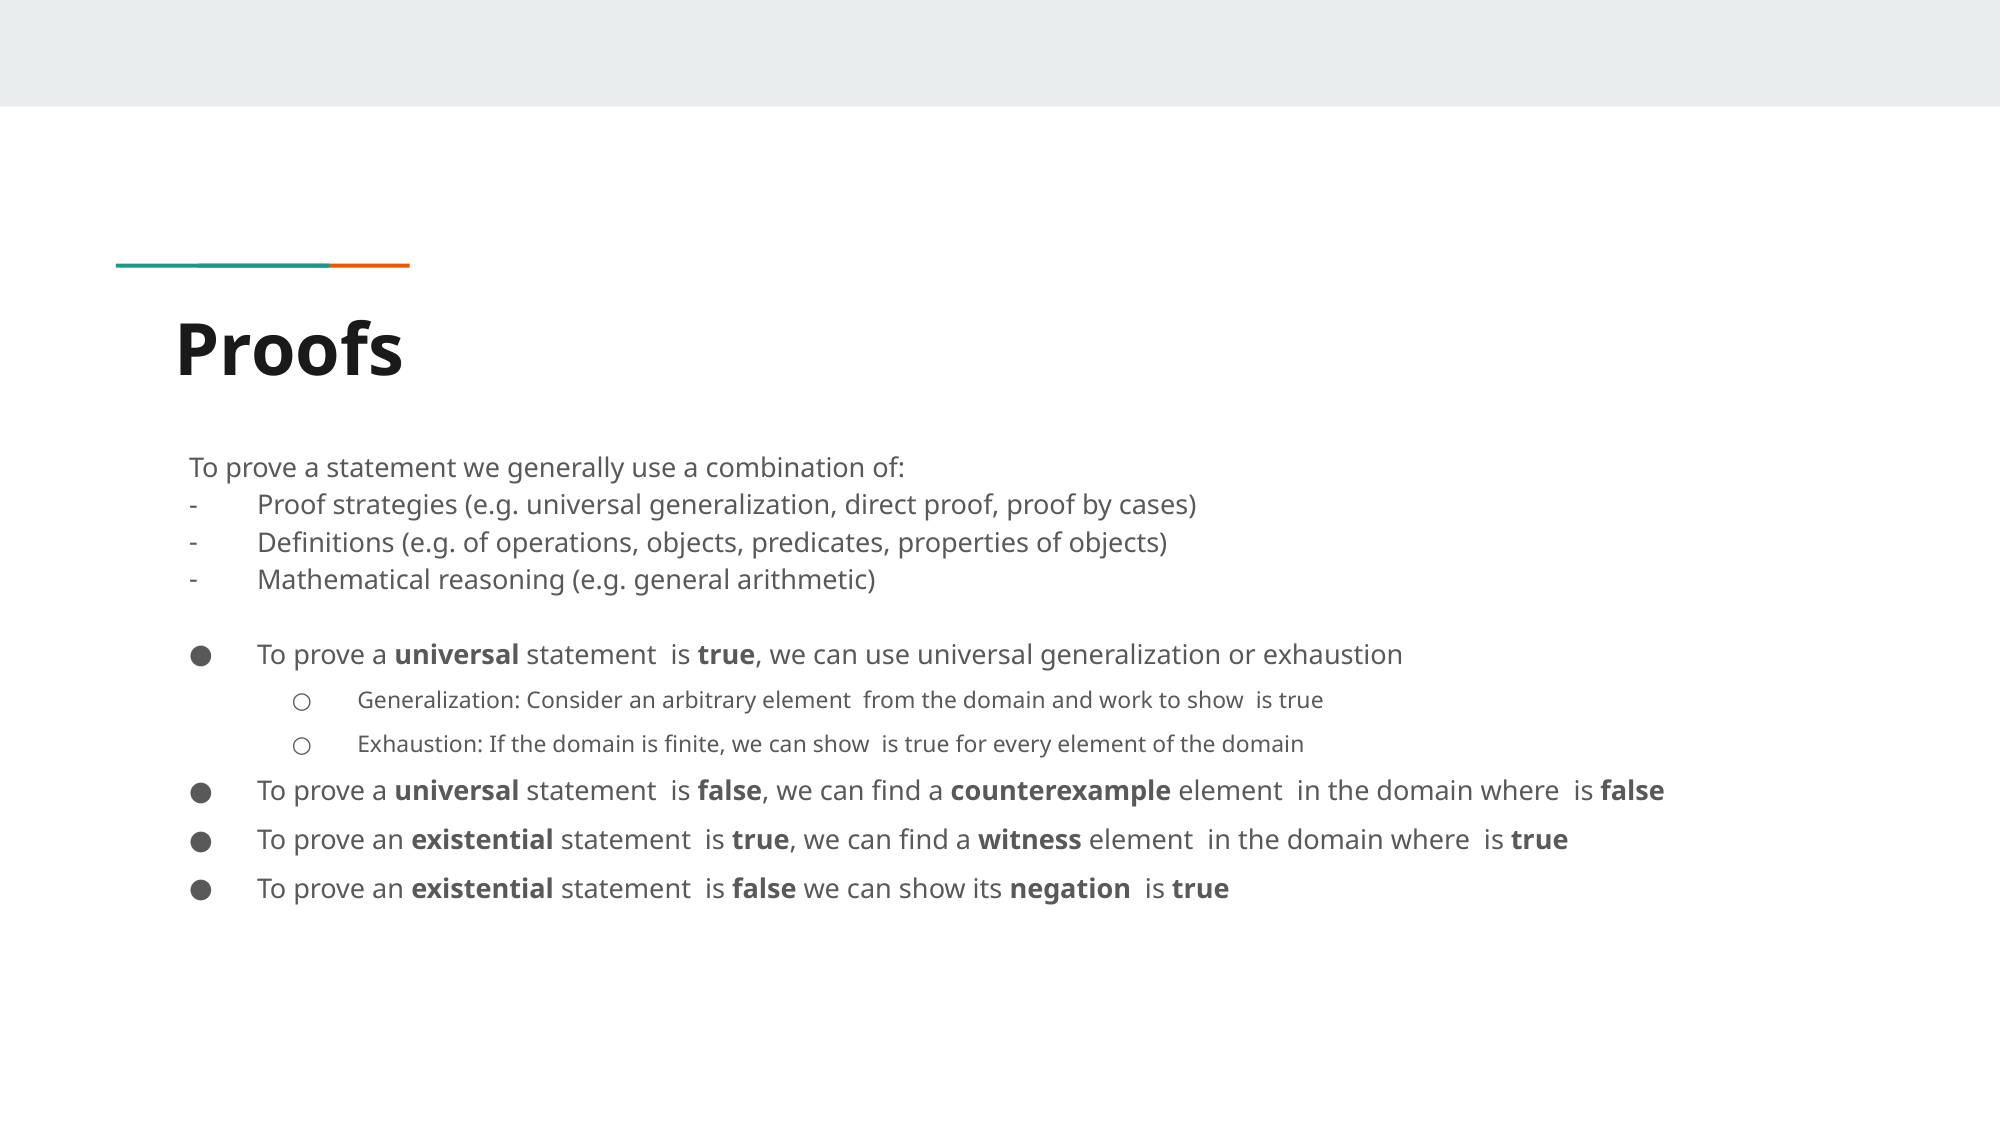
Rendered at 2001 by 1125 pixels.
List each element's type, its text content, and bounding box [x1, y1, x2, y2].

title Proofs [159, 288, 1842, 406]
